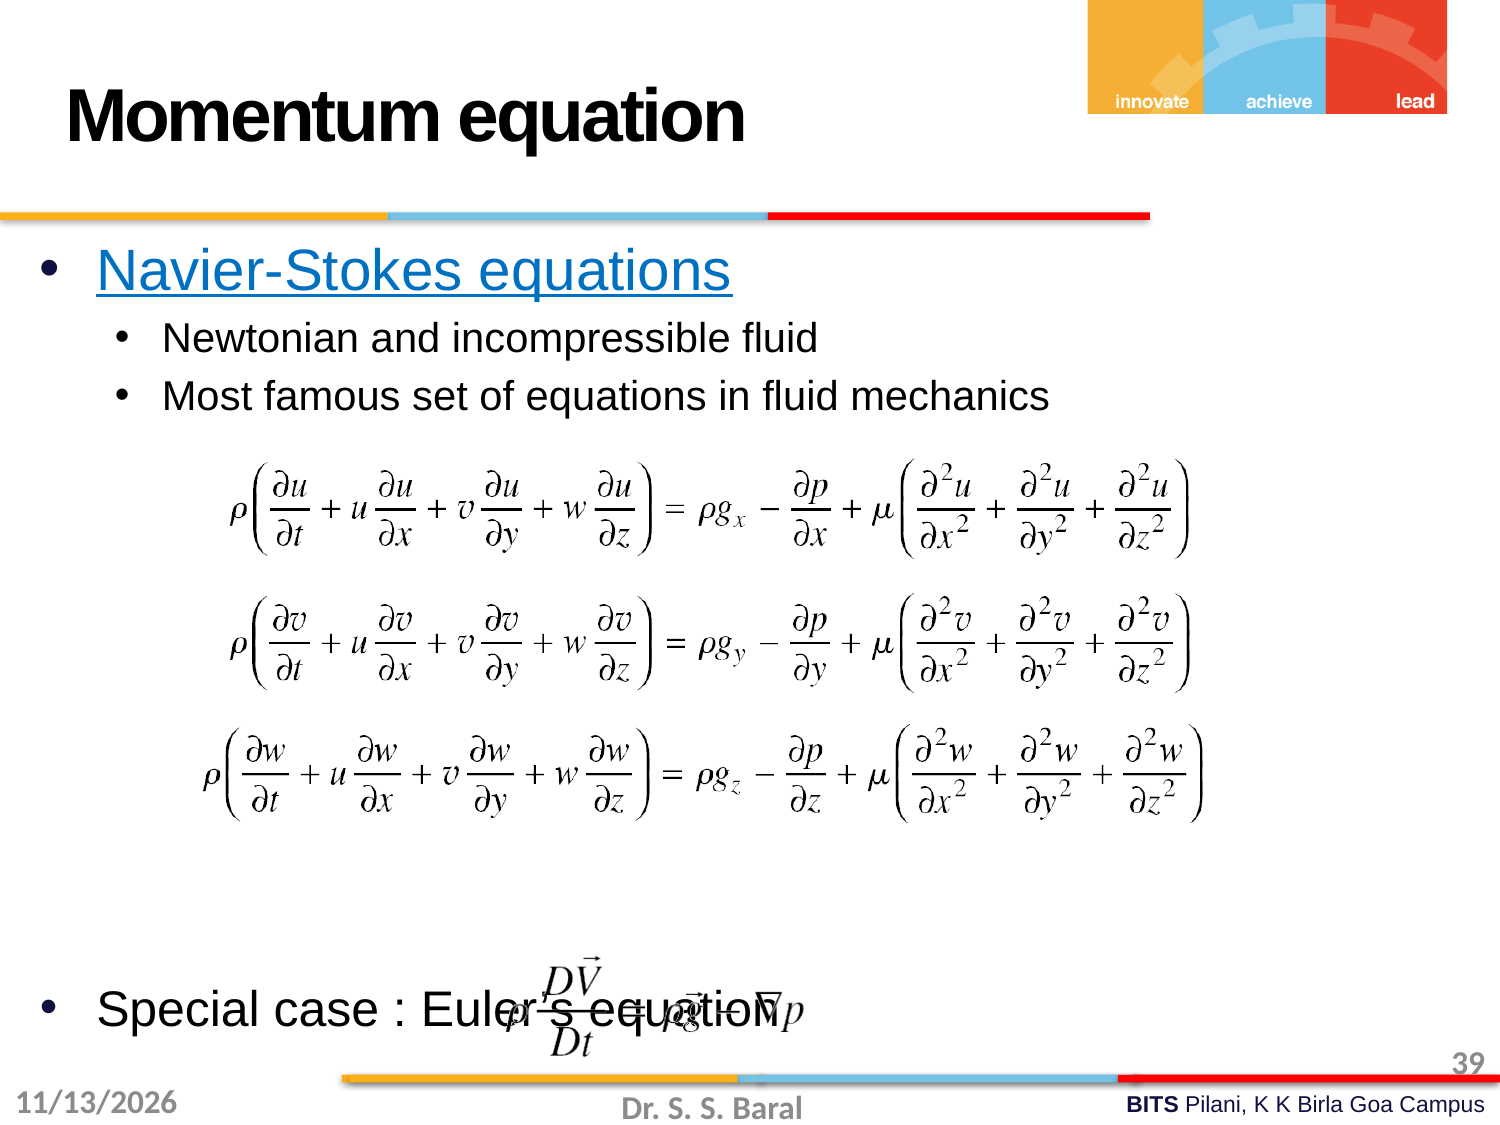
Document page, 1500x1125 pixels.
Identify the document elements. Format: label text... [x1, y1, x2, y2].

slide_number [0, 1074, 225, 1125]
list Navier-Stokes equations Newtonian and incompressible fluid Most famous set of equations in fluid mechanics Special case : Euler’s equation [24, 224, 1500, 1075]
list Momentum equation [50, 24, 1088, 213]
picture [199, 453, 1207, 823]
footer Dr. S. S. Baral [512, 1087, 913, 1125]
slide_number 39 [1387, 1037, 1500, 1085]
picture [1087, 0, 1448, 114]
picture [499, 949, 813, 1063]
